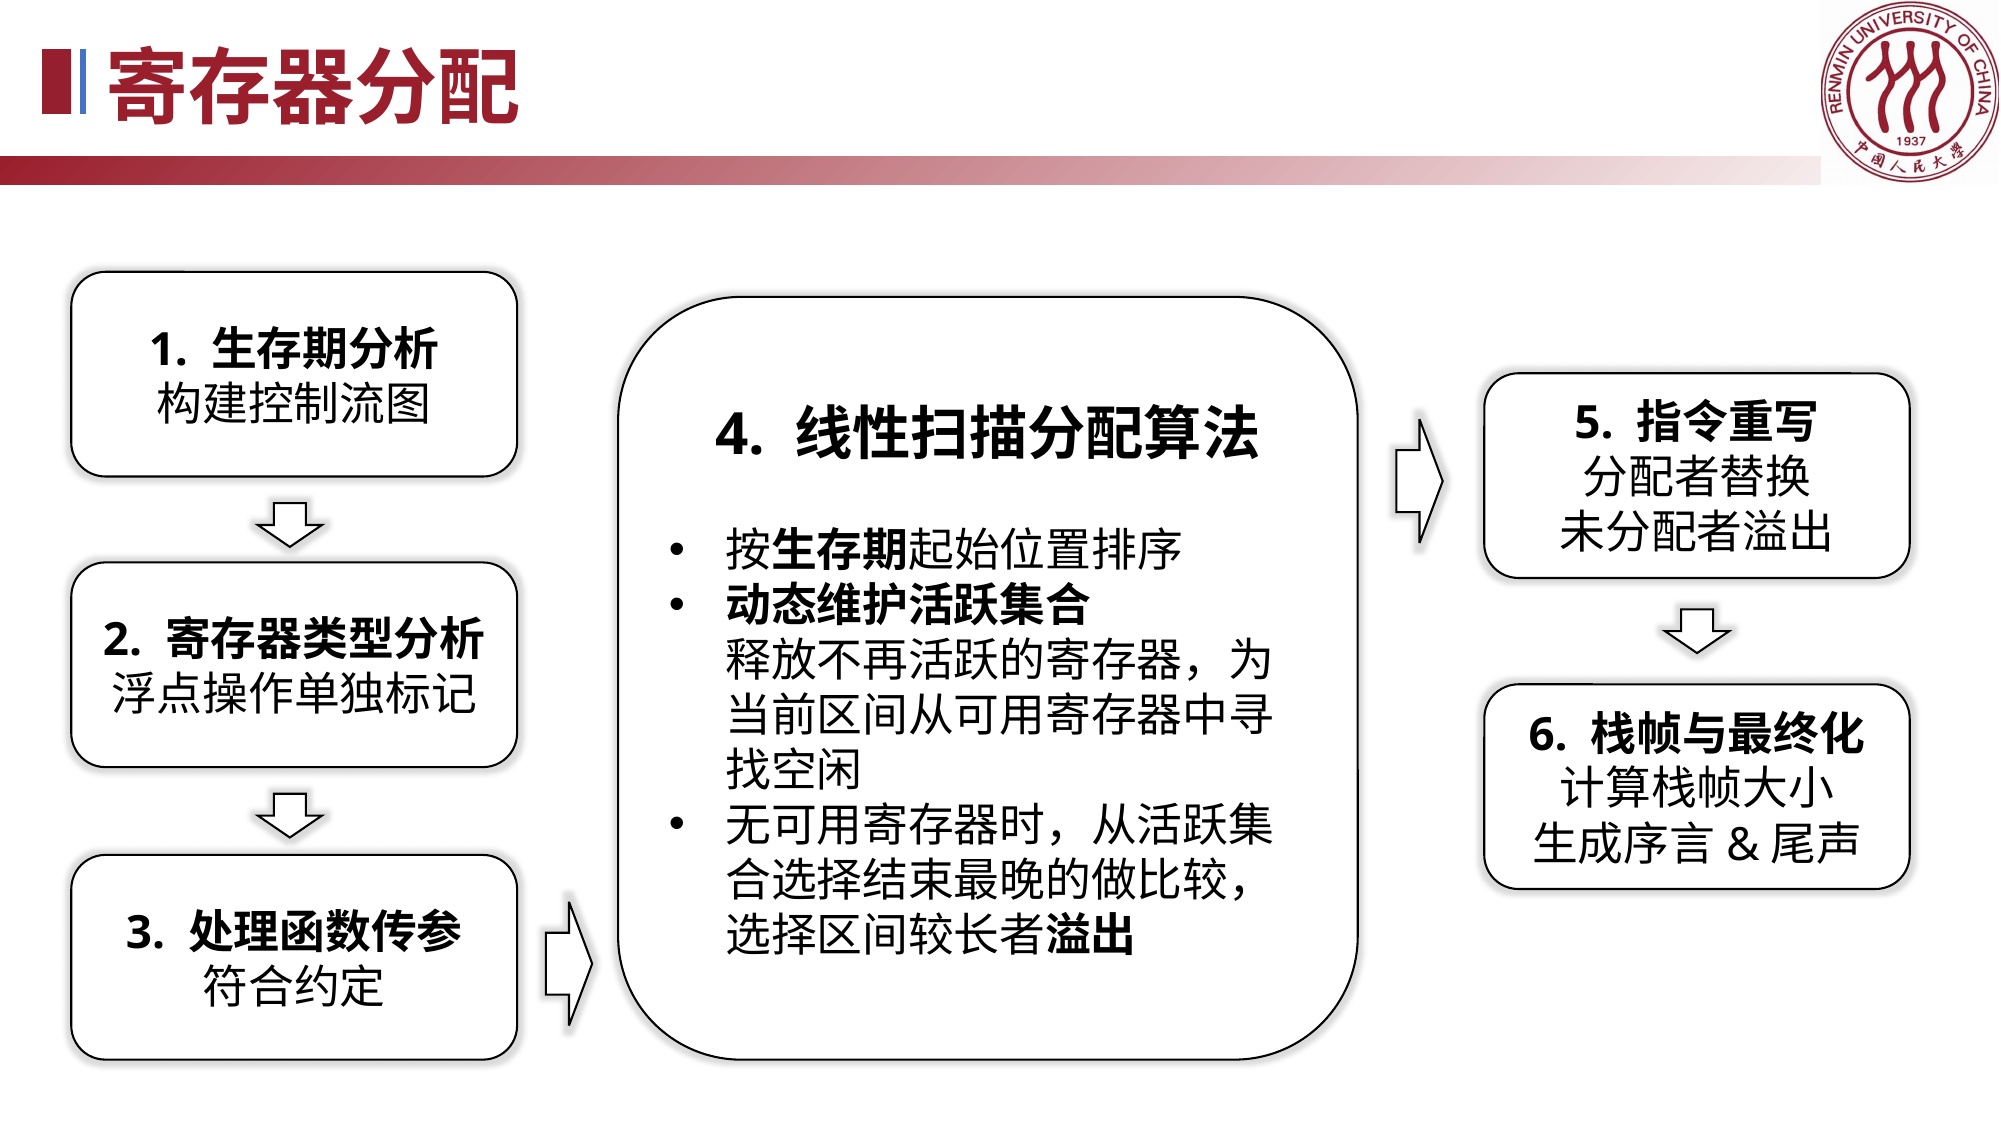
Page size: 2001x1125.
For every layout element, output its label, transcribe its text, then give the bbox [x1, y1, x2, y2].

text_box 6. 栈帧与最终化 计算栈帧大小 生成序言&尾声 [1483, 683, 1911, 891]
text_box 2. 寄存器类型分析 浮点操作单独标记 [70, 561, 519, 769]
picture [1821, 0, 1999, 185]
text_box [0, 155, 1821, 185]
text_box [1395, 418, 1444, 544]
text_box 3. 处理函数传参 符合约定 [70, 853, 519, 1061]
text_box 寄存器分配 [90, 26, 1821, 142]
text_box [254, 502, 326, 549]
text_box [544, 901, 594, 1026]
text_box [254, 792, 326, 839]
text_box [42, 49, 84, 114]
text_box 1. 生存期分析 构建控制流图 [70, 270, 519, 478]
text_box 4. 线性扫描分配算法 按生存期起始位置排序 动态维护活跃集合 释放不再活跃的寄存器，为当前区间从可用寄存器中寻找空闲 无可用寄存器时，从活跃集合选择结束最晚的做比较，选择区间较长者溢出 [617, 295, 1359, 1061]
text_box [1661, 608, 1733, 655]
text_box 5. 指令重写 分配者替换 未分配者溢出 [1483, 372, 1911, 580]
